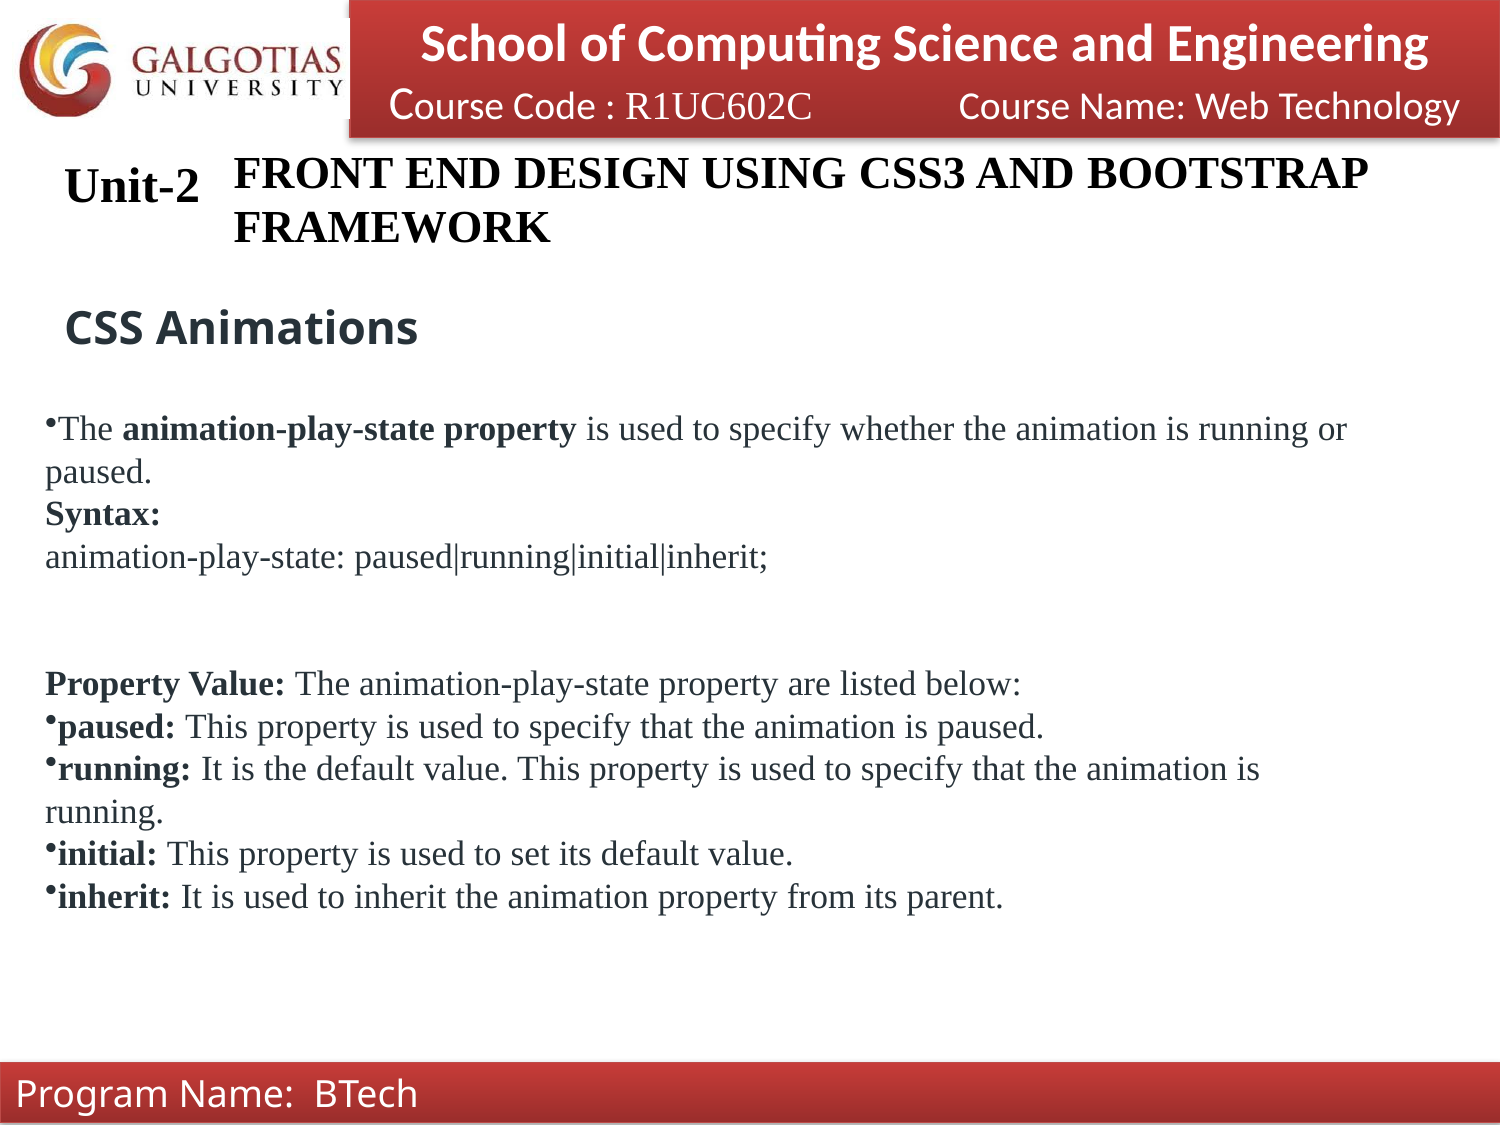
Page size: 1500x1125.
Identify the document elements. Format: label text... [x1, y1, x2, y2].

text_box CSS Animations [49, 291, 814, 361]
text_box FRONT END DESIGN USING CSS3 AND BOOTSTRAP FRAMEWORK [218, 134, 1382, 260]
text_box The animation-play-state property is used to specify whether the animation is running or paused. Syntax: animation-play-state: paused|running|initial|inherit; Property Value: The animation-play-state property are listed below: paused: This property is used to specify that the animation is paused. running: It is the default value. This property is used to specify that the animation is running. initial: This property is used to set its default value. inherit: It is used to inherit the animation property from its parent. [45, 362, 1382, 958]
picture [12, 18, 351, 120]
text_box Unit-2 [49, 145, 218, 220]
title School of Computing Science and Engineering Course Code : R1UC602C Course Name: Web Technology [350, 0, 1500, 138]
text_box Program Name: BTech [0, 1062, 1500, 1123]
